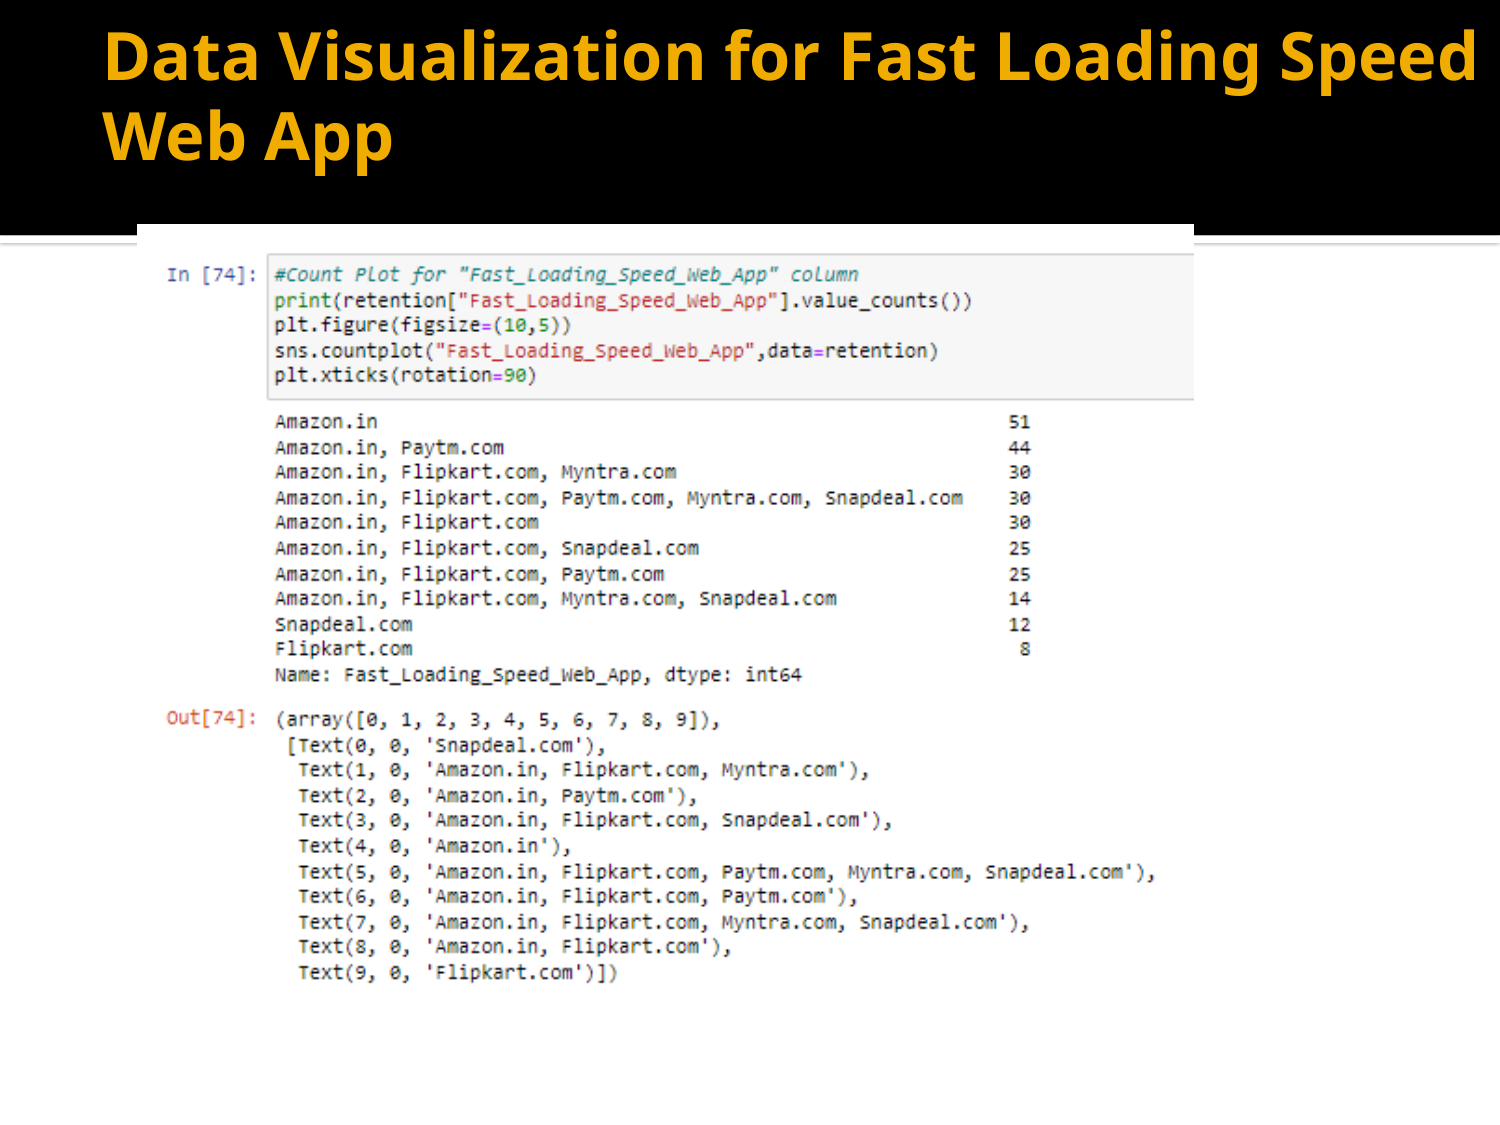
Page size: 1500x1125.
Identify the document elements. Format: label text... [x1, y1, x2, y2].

title Data Visualization for Fast Loading Speed Web App [87, 0, 1500, 188]
picture [137, 224, 1194, 1000]
